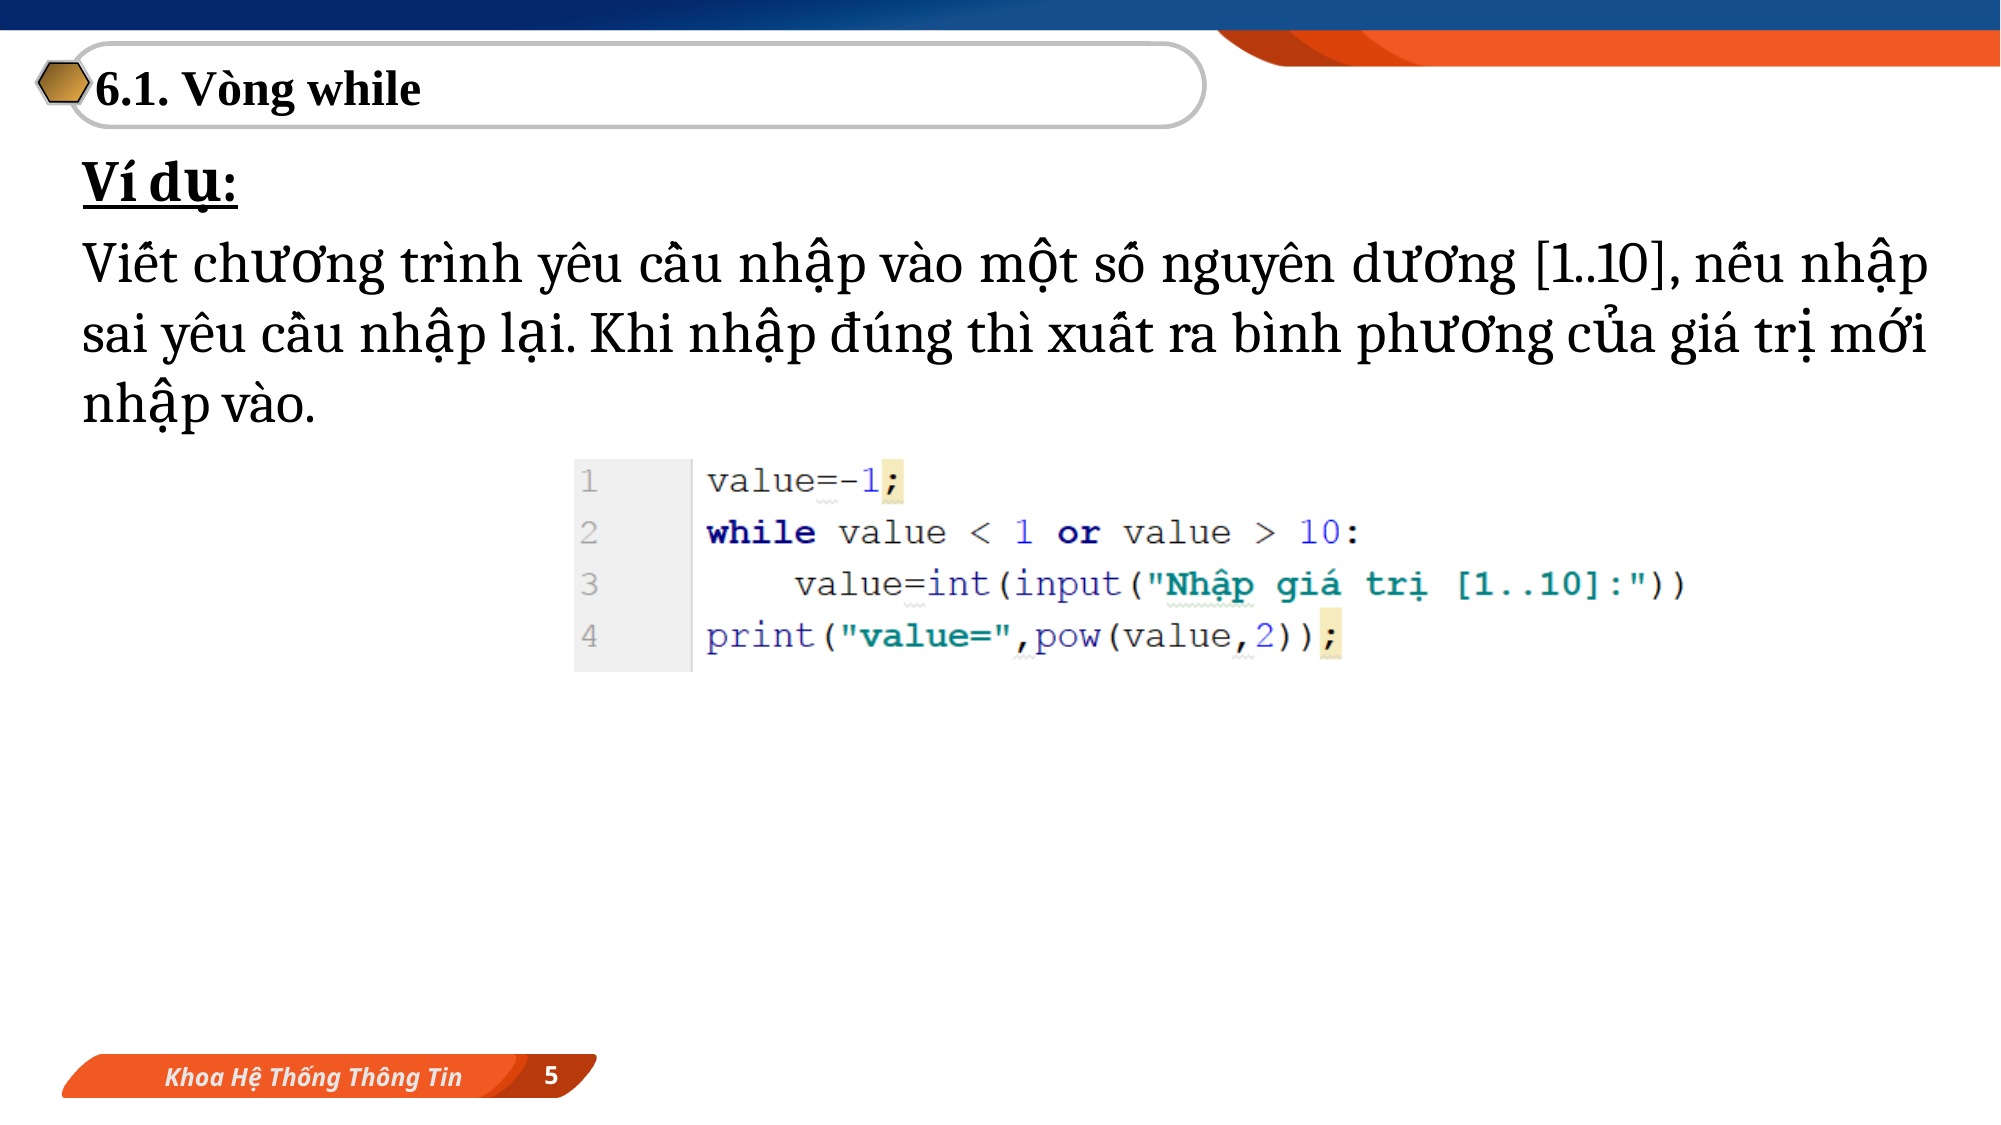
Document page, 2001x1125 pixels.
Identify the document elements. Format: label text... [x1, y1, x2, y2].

picture [34, 1017, 624, 1125]
text_box Ví dụ: Viết chương trình yêu cầu nhập vào một số nguyên dương [1..10], nếu nhập sai yêu cầu nhập lại. Khi nhập đúng thì xuất ra bình phương của giá trị mới nhập vào. [68, 135, 1943, 997]
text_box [34, 43, 1205, 128]
slide_number 5 [508, 1046, 574, 1106]
picture [0, 0, 2001, 71]
footer Khoa Hệ Thống Thông Tin [119, 1054, 508, 1098]
picture [574, 459, 1716, 673]
